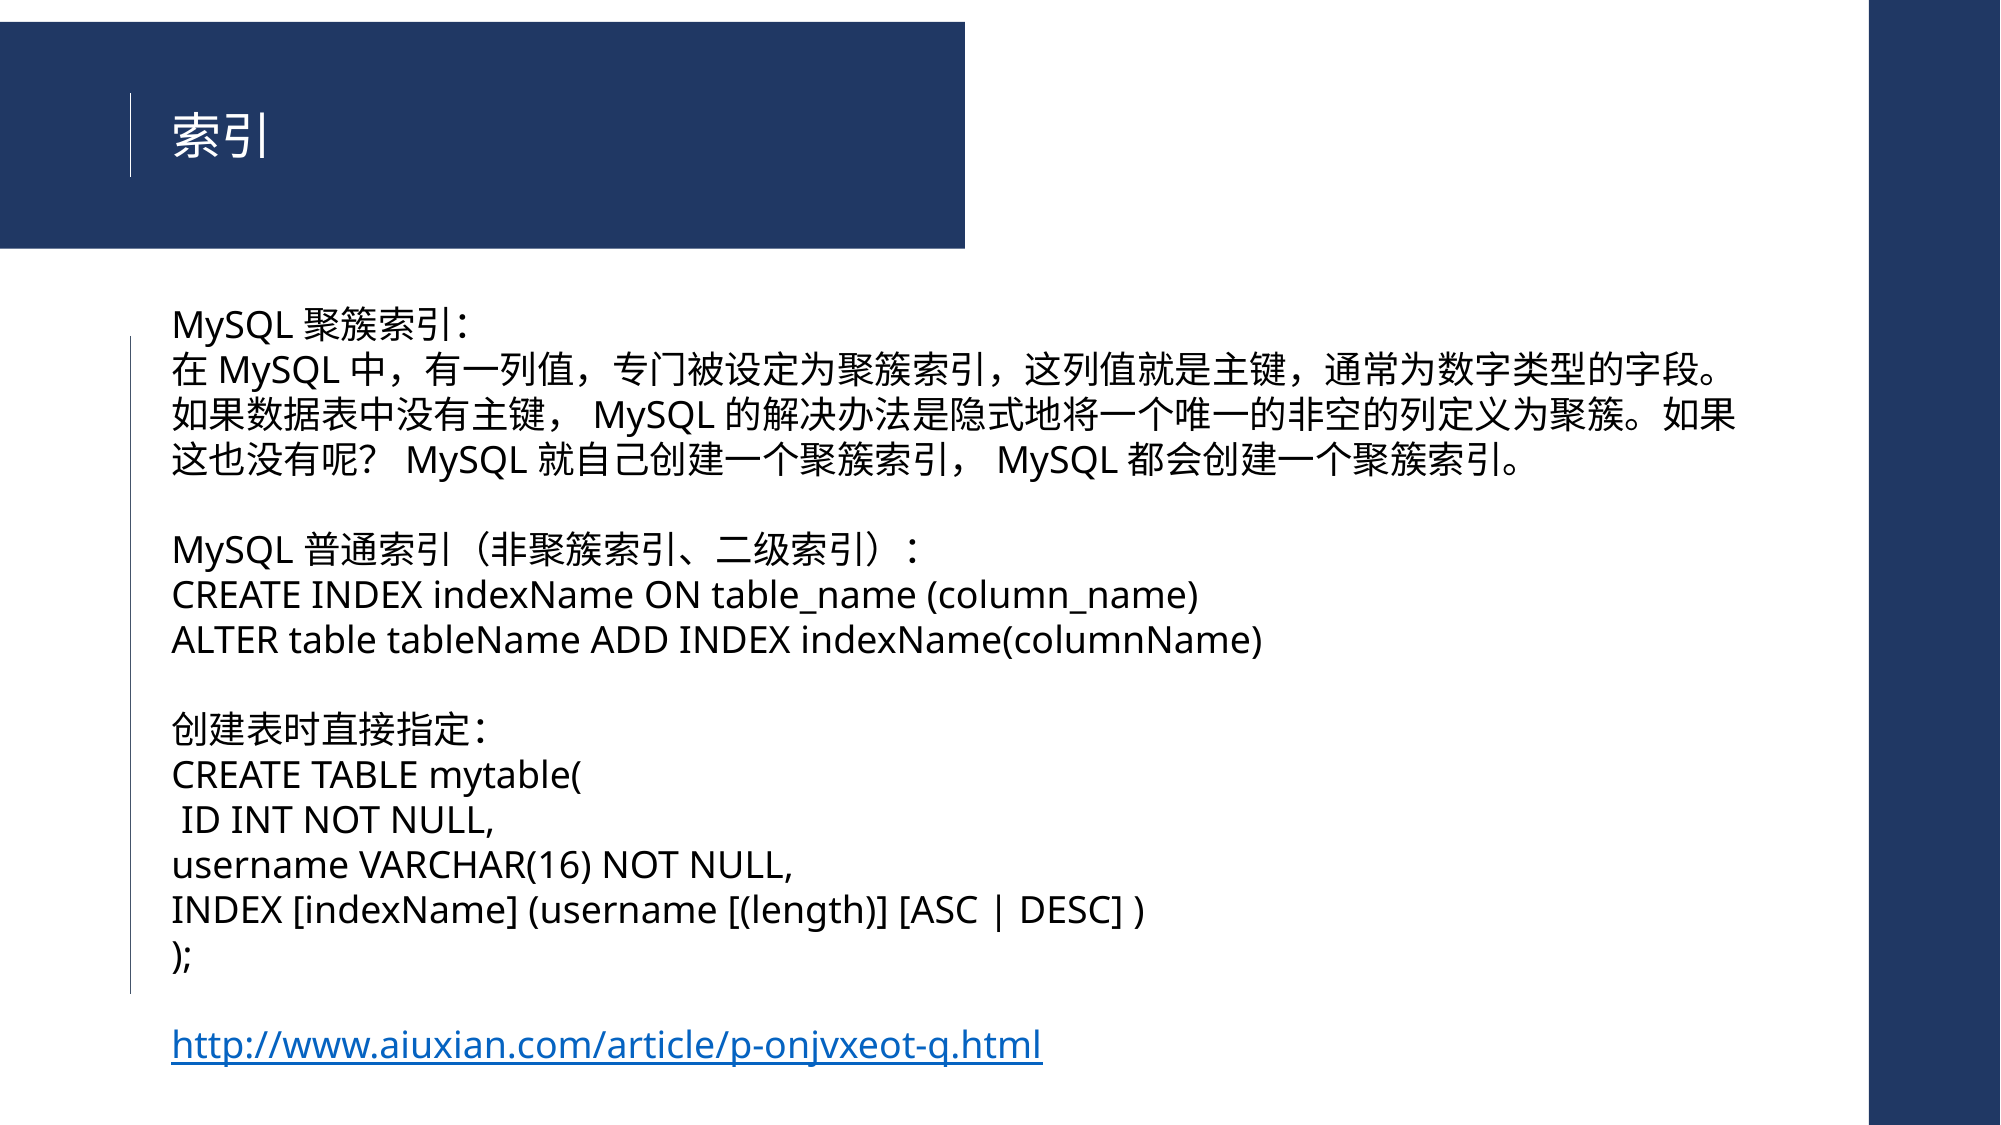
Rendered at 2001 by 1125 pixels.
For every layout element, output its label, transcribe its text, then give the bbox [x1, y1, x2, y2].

text_box MySQL聚簇索引： 在MySQL中，有一列值，专门被设定为聚簇索引，这列值就是主键，通常为数字类型的字段。如果数据表中没有主键，MySQL的解决办法是隐式地将一个唯一的非空的列定义为聚簇。如果这也没有呢？MySQL就自己创建一个聚簇索引，MySQL都会创建一个聚簇索引。 MySQL普通索引（非聚簇索引、二级索引）： CREATE INDEX indexName ON table_name (column_name) ALTER table tableName ADD INDEX indexName(columnName) 创建表时直接指定： CREATE TABLE mytable( ID INT NOT NULL, username VARCHAR(16) NOT NULL, INDEX [indexName] (username [(length)] [ASC | DESC] ) ); http://www.aiuxian.com/article/p-onjvxeot-q.html [156, 293, 1767, 1080]
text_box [130, 93, 860, 178]
text_box [0, 21, 966, 250]
text_box [1868, 0, 2000, 1125]
